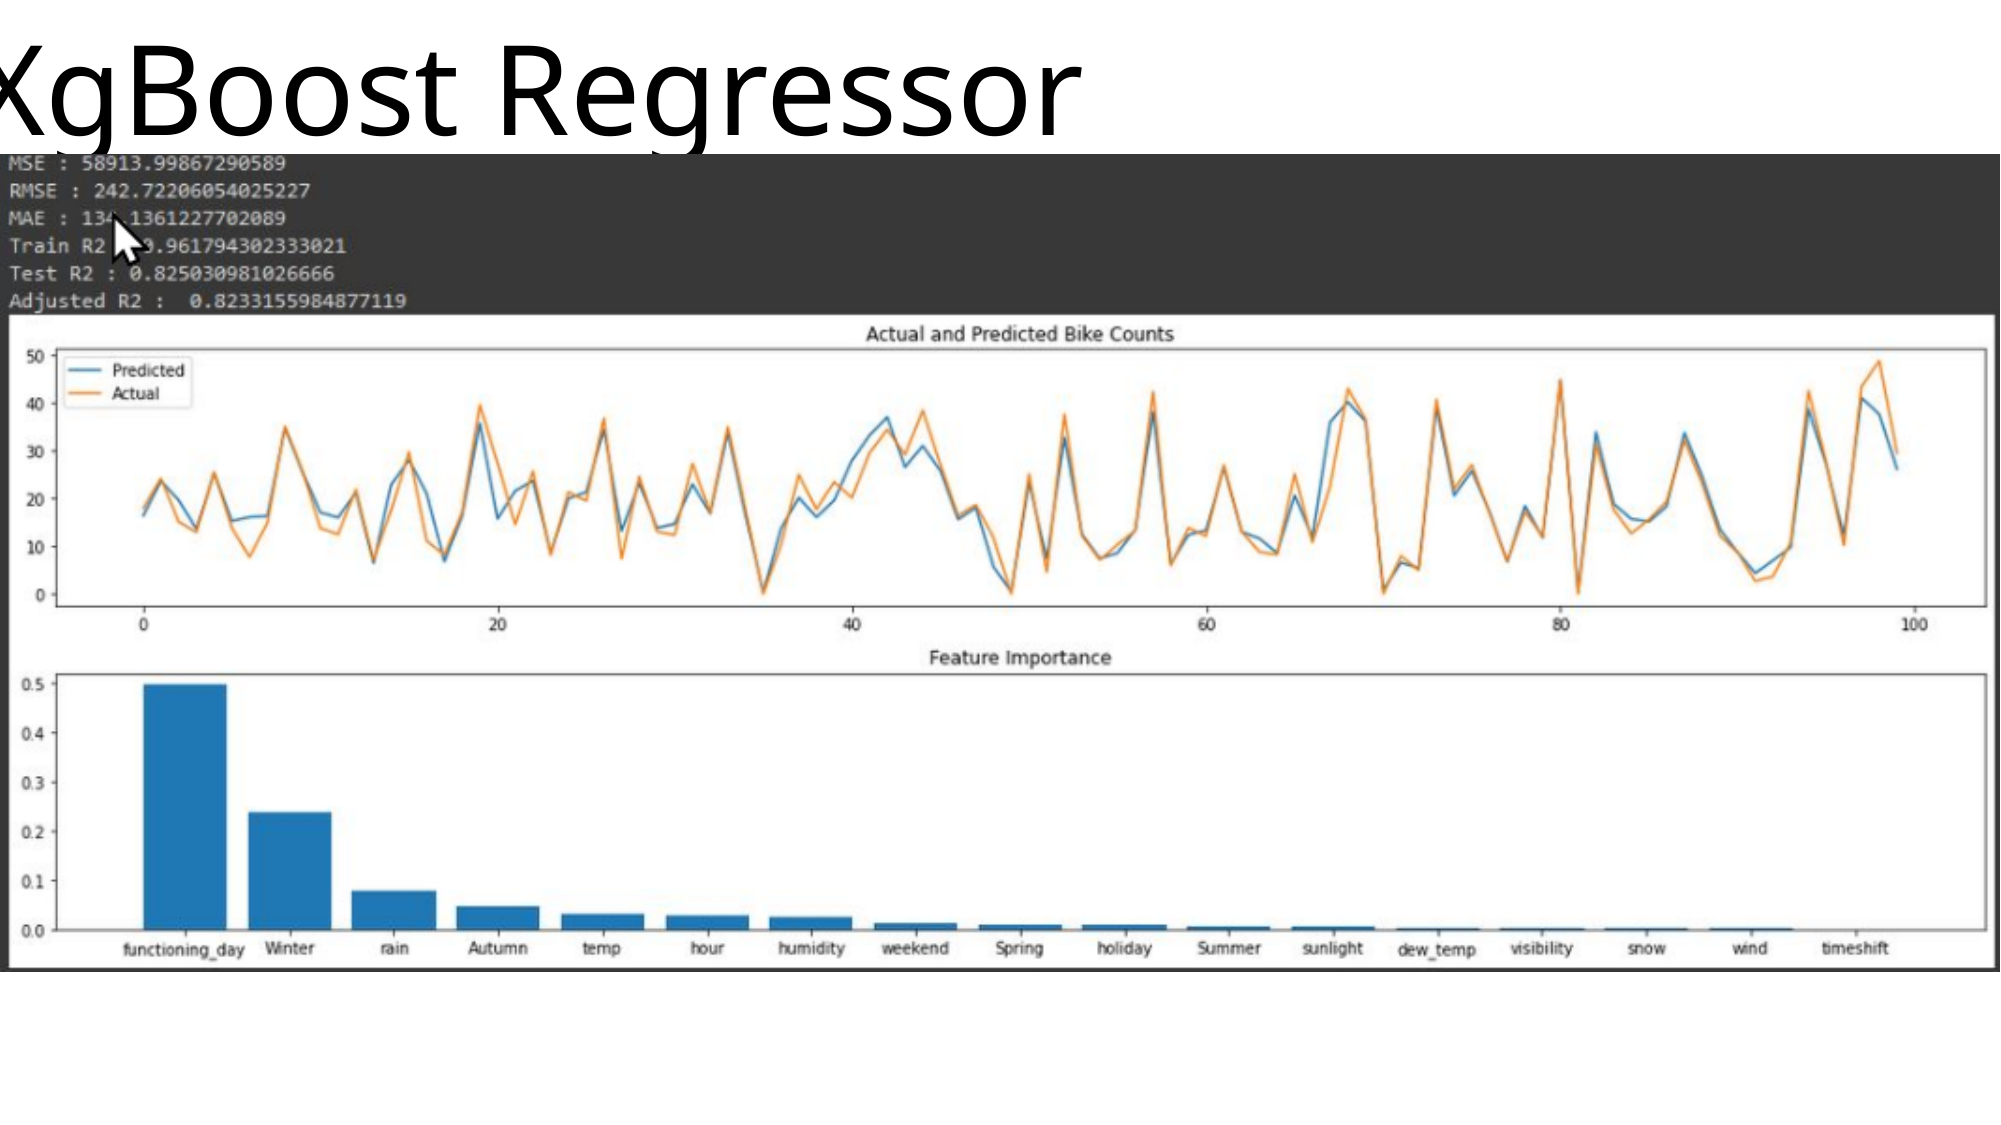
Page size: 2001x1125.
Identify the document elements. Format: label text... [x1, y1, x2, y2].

picture [0, 154, 2000, 972]
title XgBoost Regressor [0, 0, 1279, 154]
